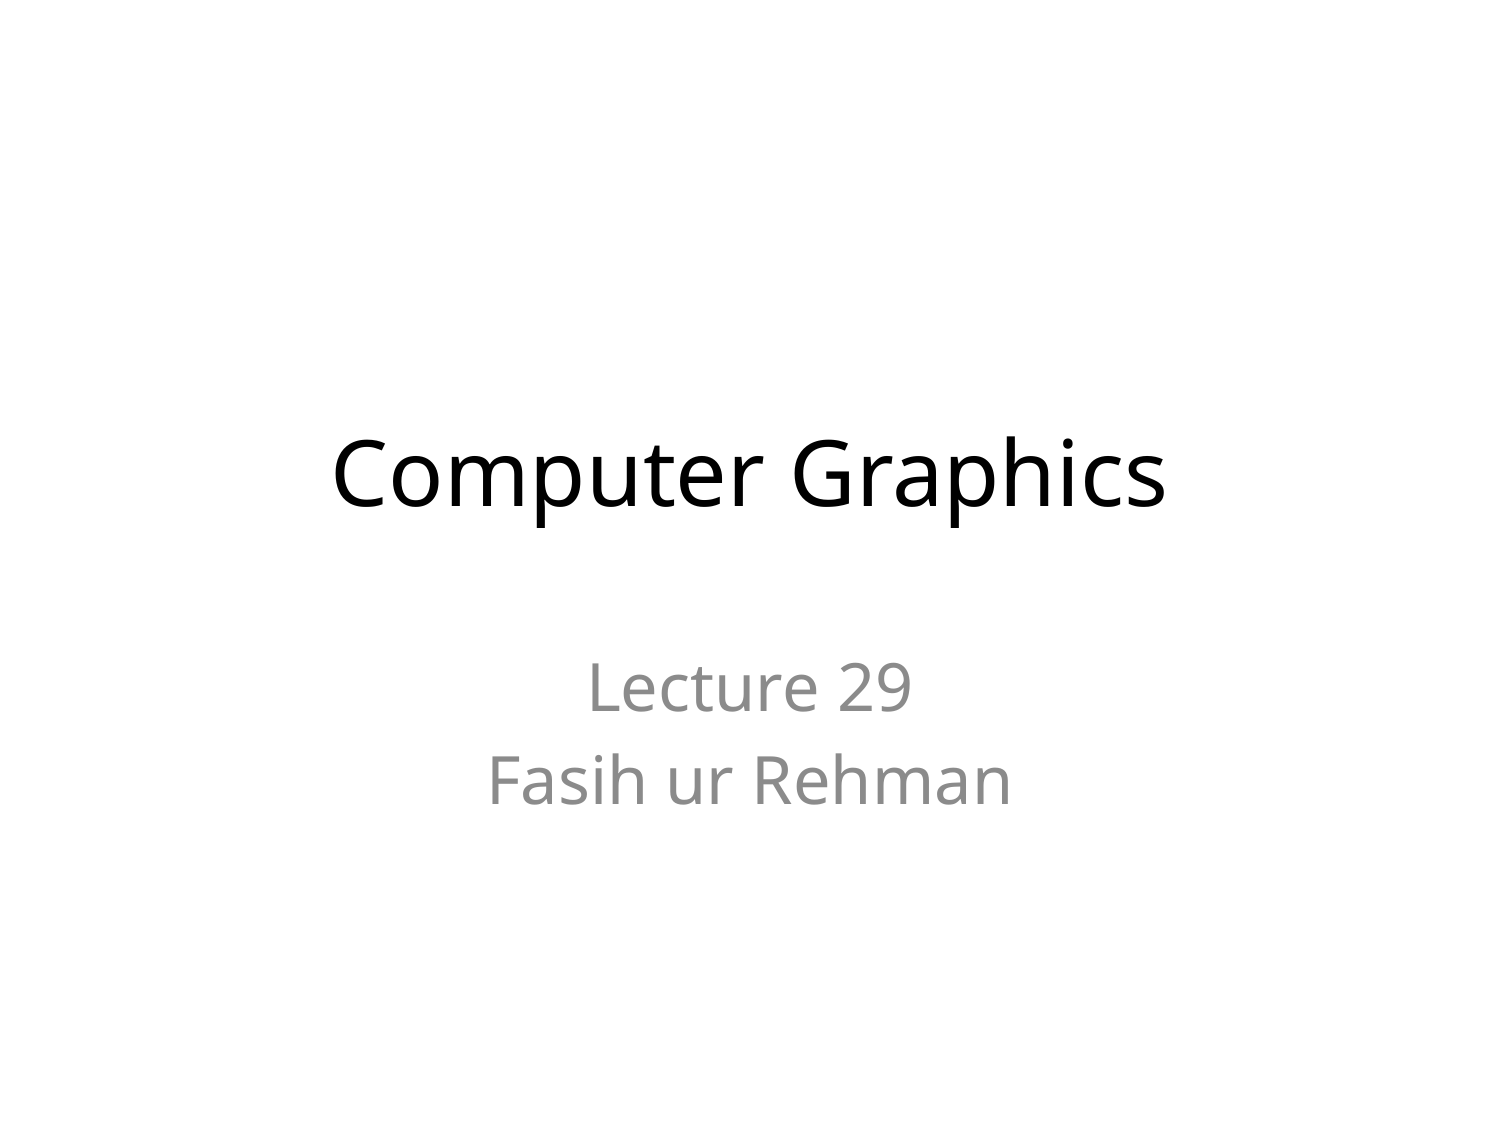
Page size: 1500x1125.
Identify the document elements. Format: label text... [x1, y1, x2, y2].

subtitle Lecture 29 Fasih ur Rehman [225, 637, 1275, 925]
title Computer Graphics [112, 349, 1388, 591]
